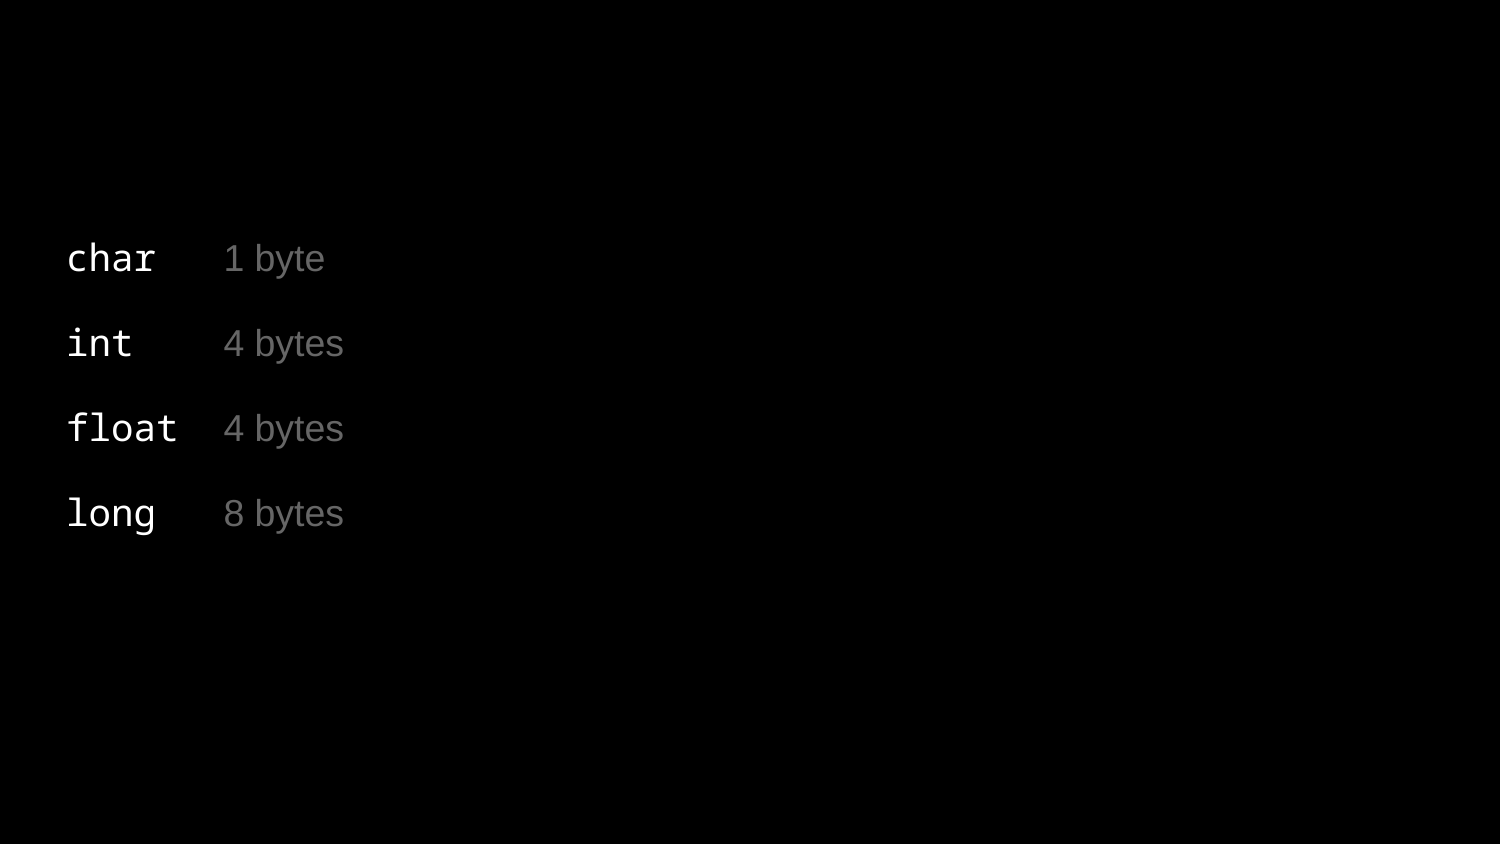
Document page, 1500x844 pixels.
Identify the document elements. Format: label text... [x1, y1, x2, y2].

list char 1 byte int 4 bytes float 4 bytes long 8 bytes [51, 189, 1449, 750]
